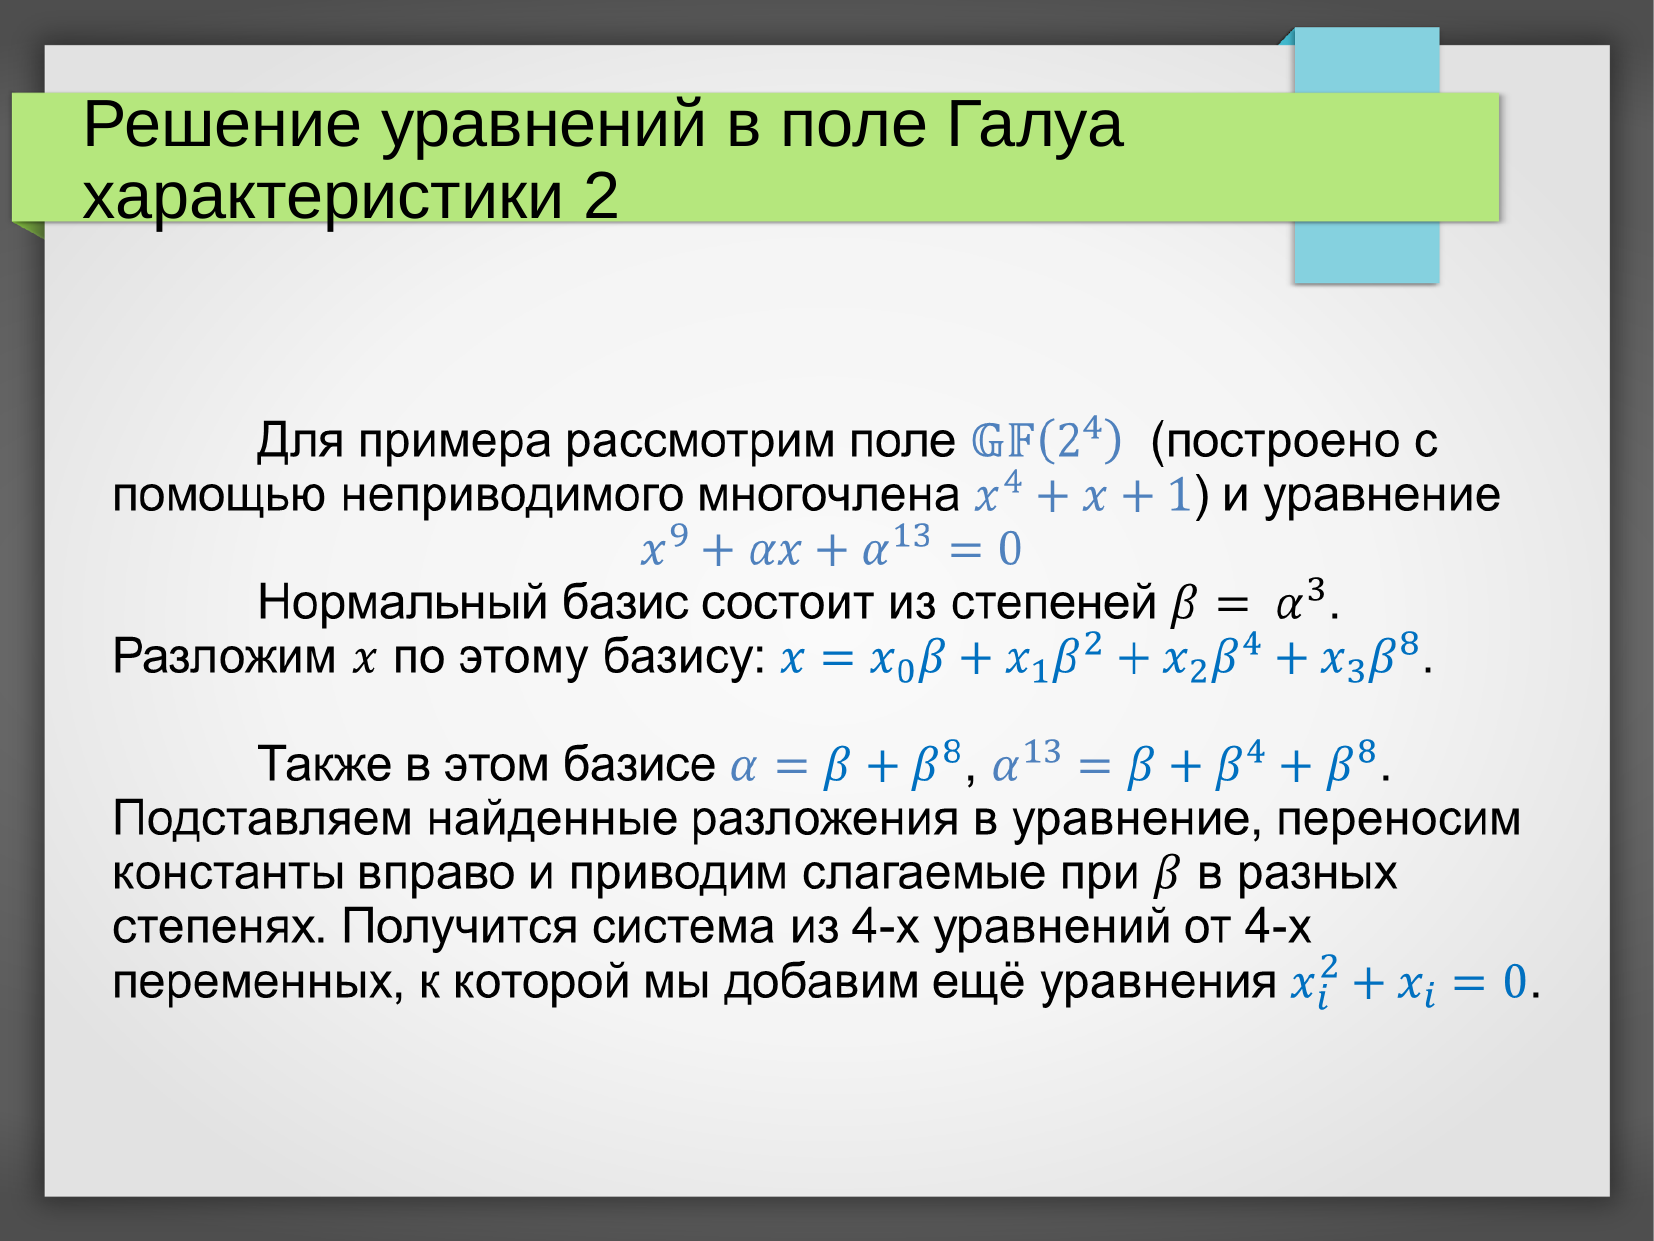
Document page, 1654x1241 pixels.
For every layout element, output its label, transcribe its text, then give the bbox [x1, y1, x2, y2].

picture [0, 0, 1654, 1241]
list [82, 307, 1571, 1172]
title Решение уравнений в поле Галуа характеристики 2 [82, 96, 1467, 226]
